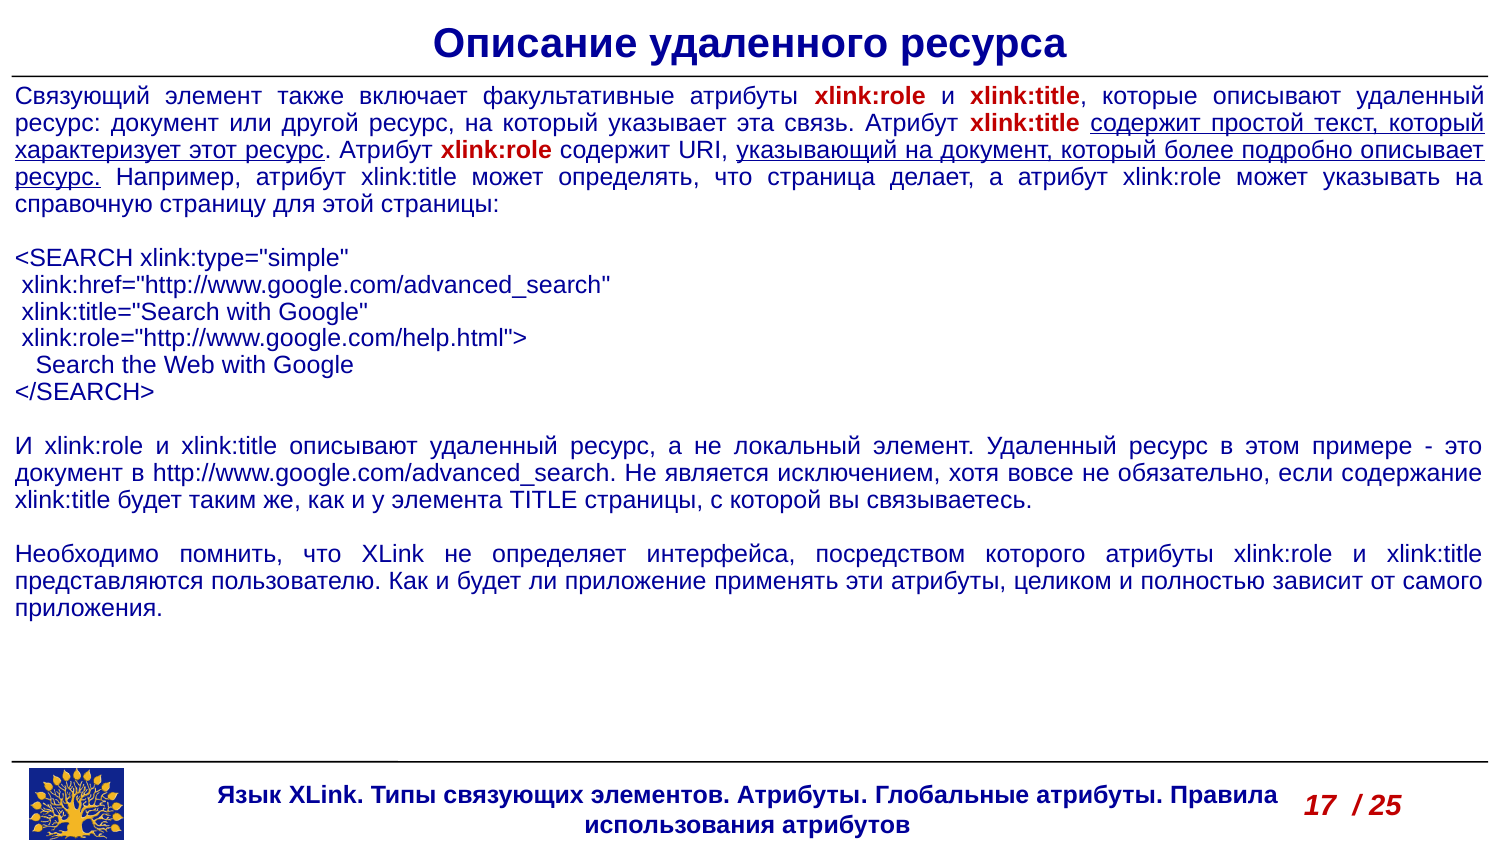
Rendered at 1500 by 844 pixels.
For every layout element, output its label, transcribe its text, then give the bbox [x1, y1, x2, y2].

text_box Описание удаленного ресурса [0, 8, 1500, 75]
text_box Связующий элемент также включает факультативные атрибуты xlink:role и xlink:title, которые описывают удаленный ресурс: документ или другой ресурс, на который указывает эта связь. Атрибут xlink:title содержит простой текст, который характеризует этот ресурс. Атрибут xlink:role содержит URI, указывающий на документ, который более подробно описывает ресурс. Например, атрибут xlink:title может определять, что страница делает, а атрибут xlink:role может указывать на справочную страницу для этой страницы: <SEARCH xlink:type="simple" xlink:href="http://www.google.com/advanced_search" xlink:title="Search with Google" xlink:role="http://www.google.com/help.html"> Search the Web with Google </SEARCH> И xlink:role и xlink:title описывают удаленный ресурс, а не локальный элемент. Удаленный ресурс в этом примере - это документ в http://www.google.com/advanced_search. Не является исключением, хотя вовсе не обязательно, если содержание xlink:title будет таким же, как и у элемента TITLE страницы, с которой вы связываетесь. Необходимо помнить, что XLink не определяет интерфейса, посредством которого атрибуты xlink:role и xlink:title представляются пользователю. Как и будет ли приложение применять эти атрибуты, целиком и полностью зависит от самого приложения. [0, 75, 1500, 629]
picture [29, 768, 124, 840]
